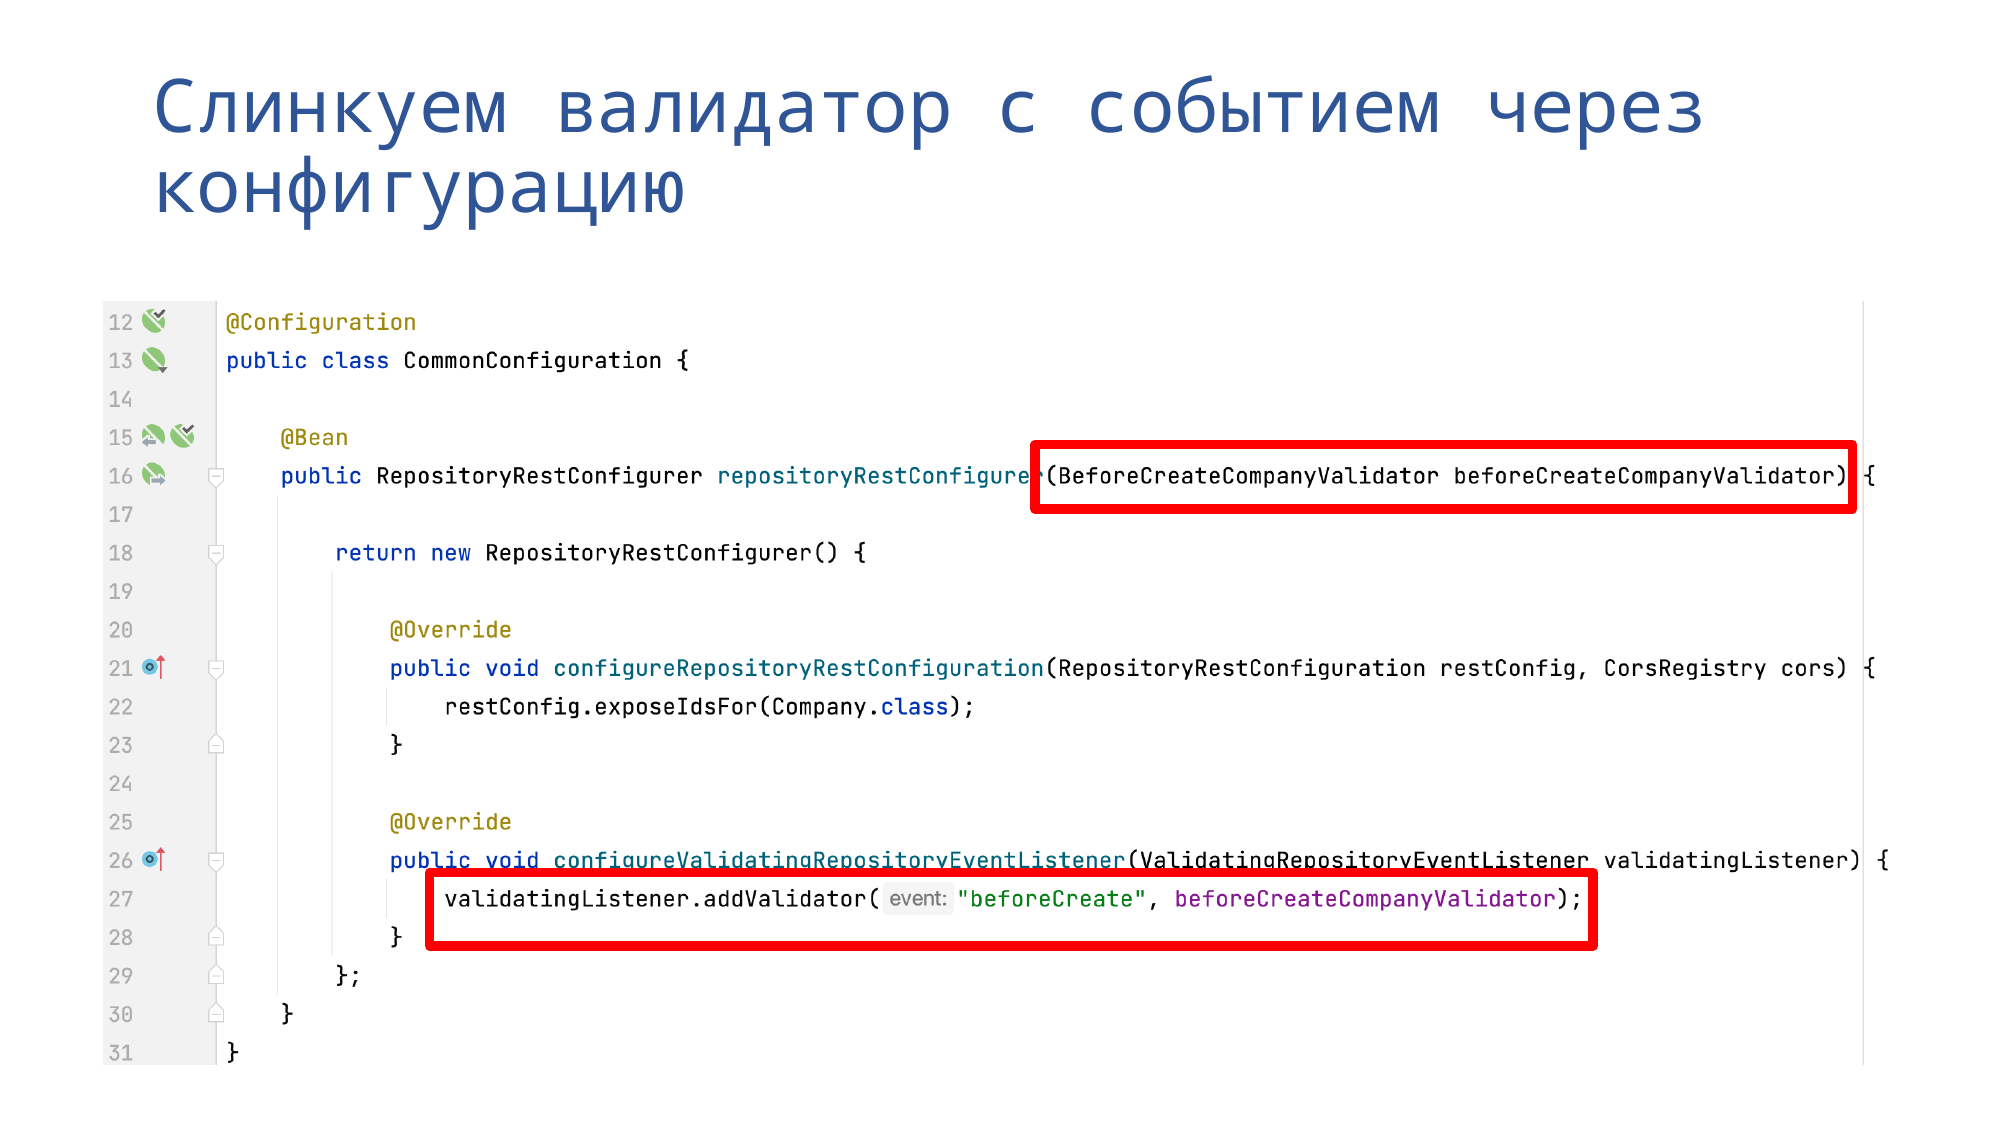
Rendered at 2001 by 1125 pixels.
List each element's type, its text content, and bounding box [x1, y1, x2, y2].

picture [103, 301, 1897, 1066]
title Слинкуем валидатор с событием через конфигурацию [137, 59, 1863, 237]
